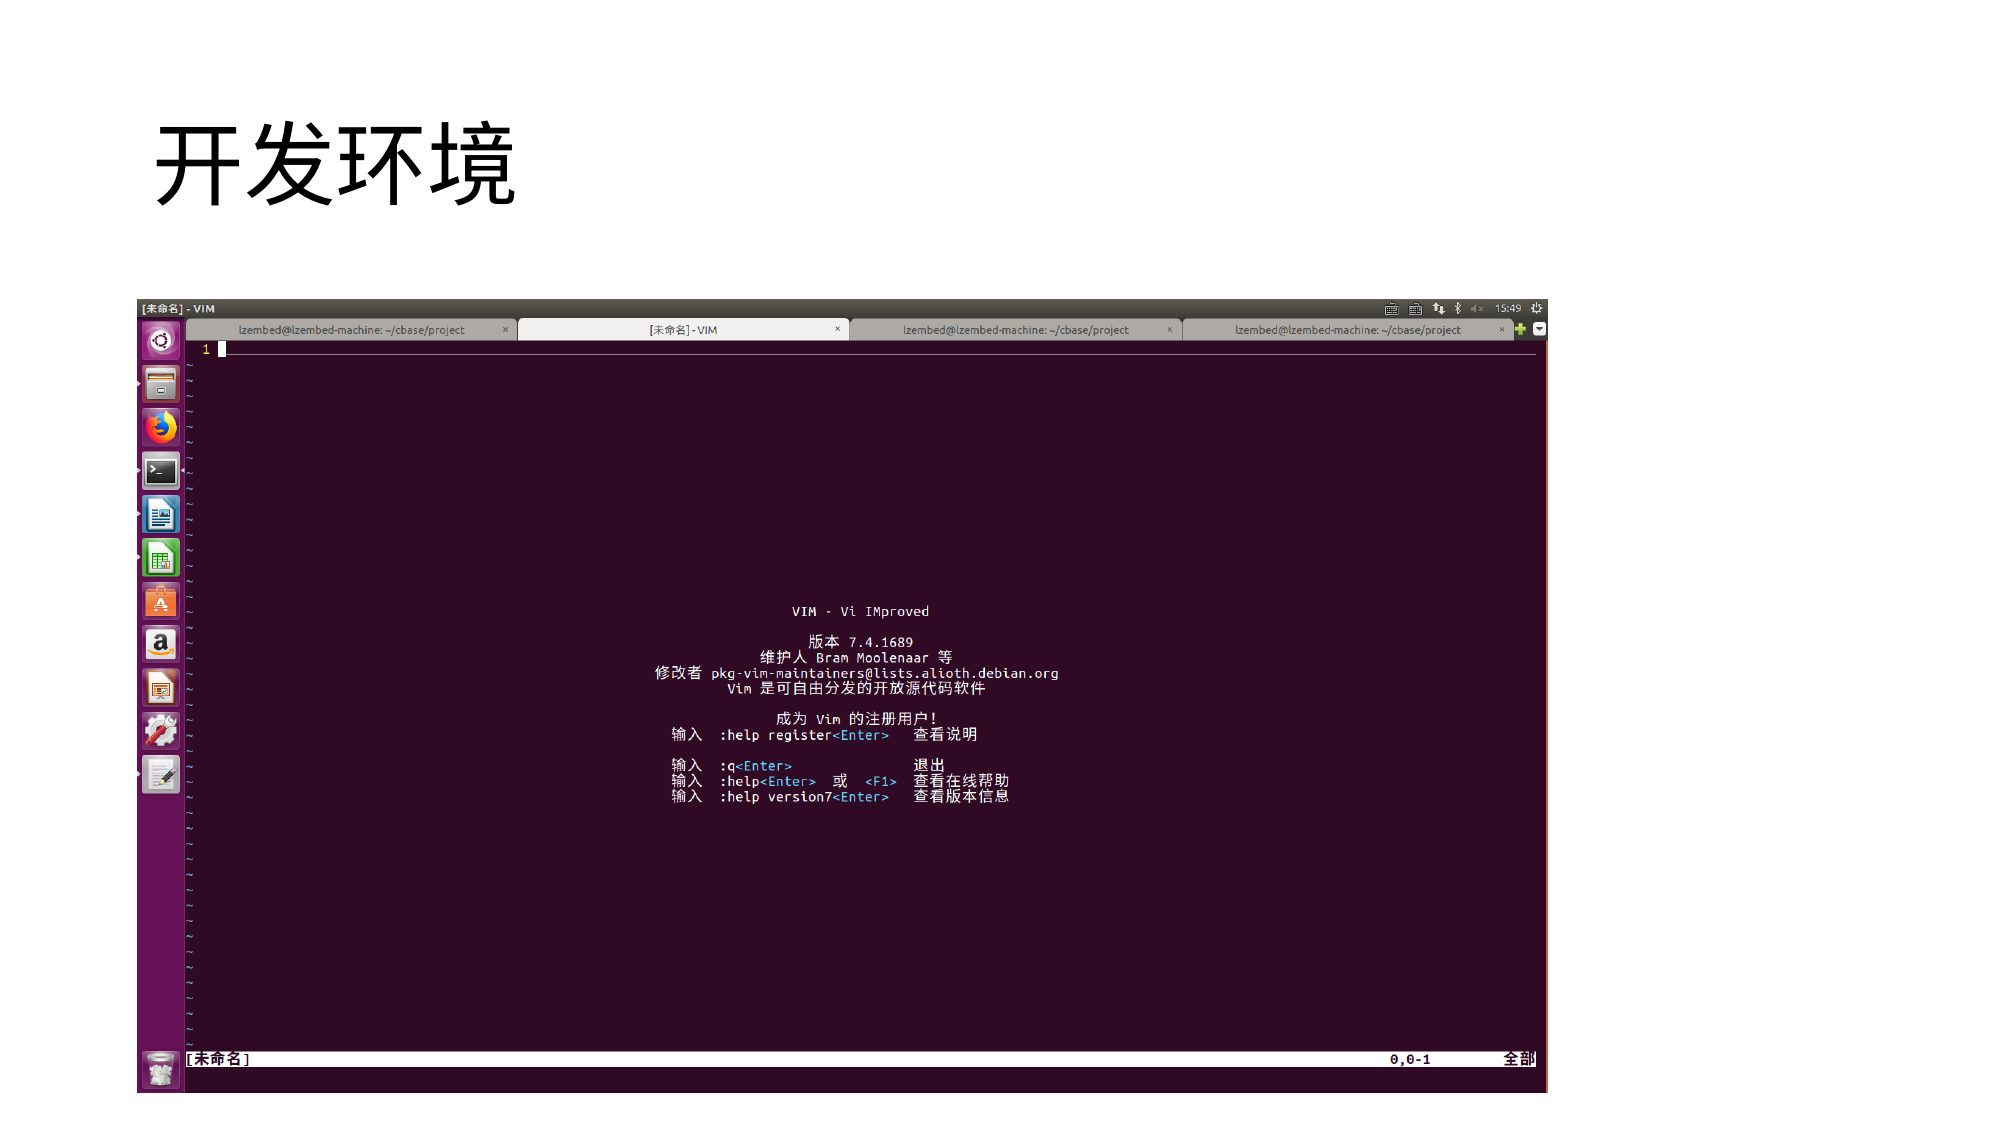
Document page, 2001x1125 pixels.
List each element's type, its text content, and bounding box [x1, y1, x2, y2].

picture [137, 299, 1548, 1093]
title 开发环境 [137, 59, 1863, 278]
